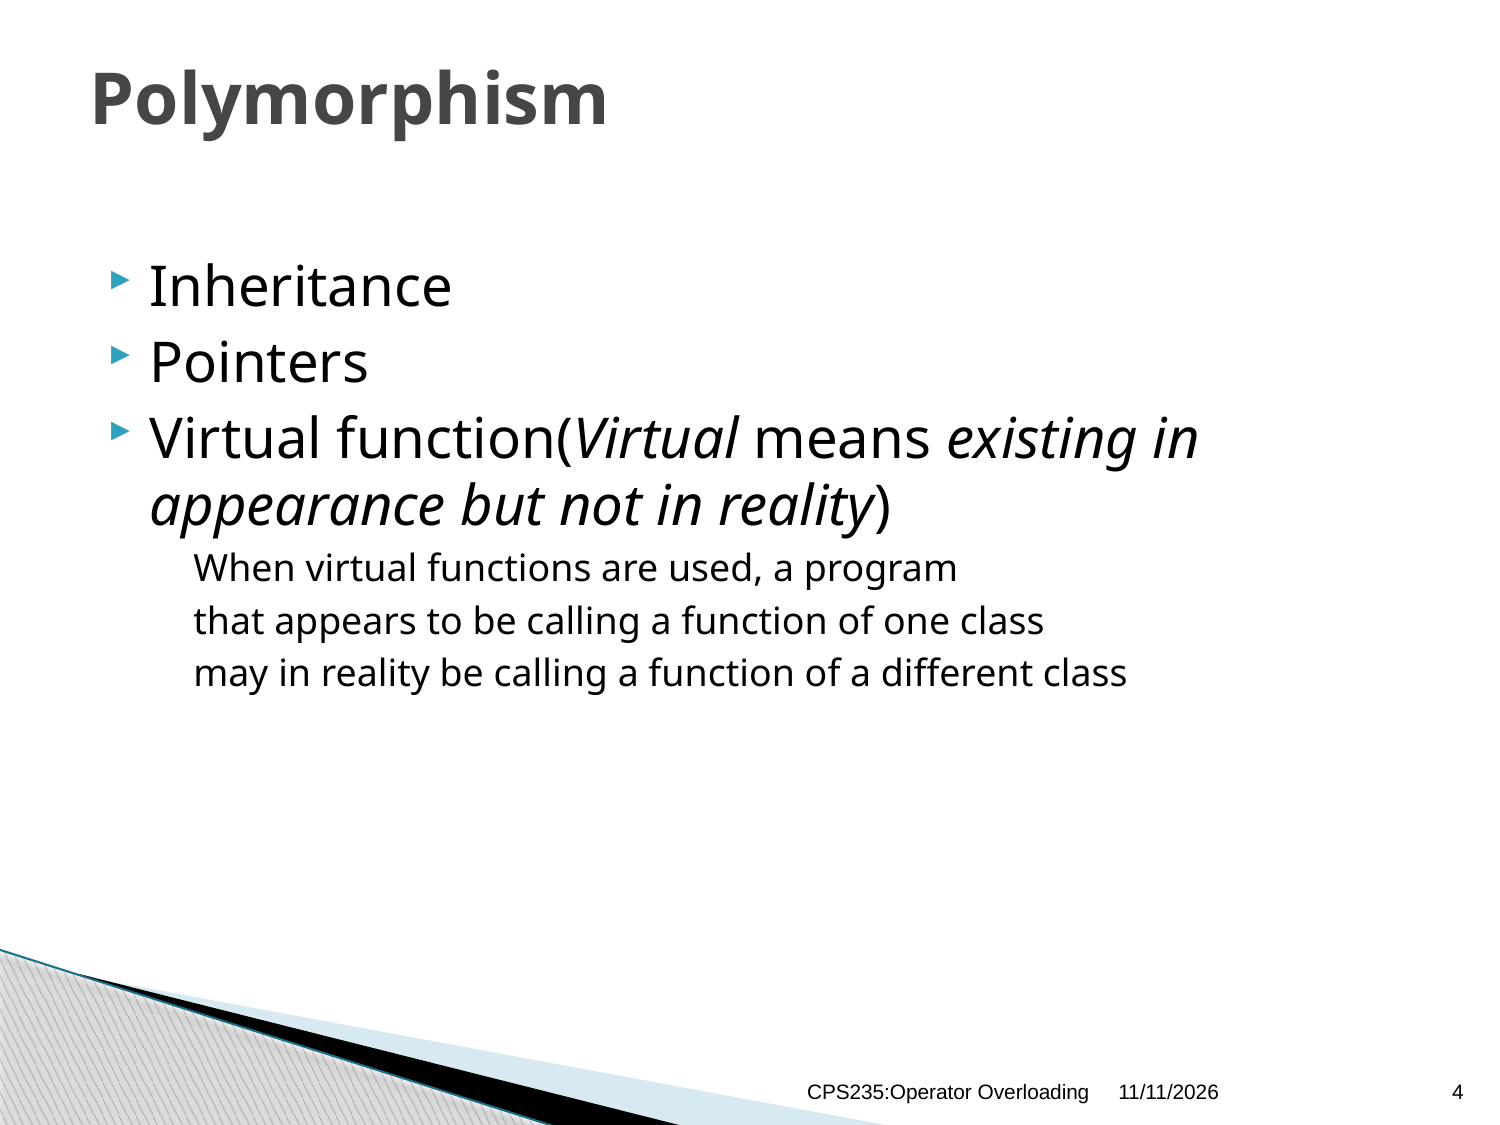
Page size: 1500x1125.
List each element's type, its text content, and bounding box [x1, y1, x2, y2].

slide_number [1105, 1051, 1418, 1112]
list Inheritance Pointers Virtual function(Virtual means existing in appearance but not in reality) When virtual functions are used, a program that appears to be calling a function of one class may in reality be calling a function of a different class [75, 242, 1425, 986]
slide_number 4 [1418, 1051, 1479, 1112]
title Polymorphism [75, 45, 1425, 233]
footer CPS235:Operator Overloading [718, 1051, 1105, 1112]
